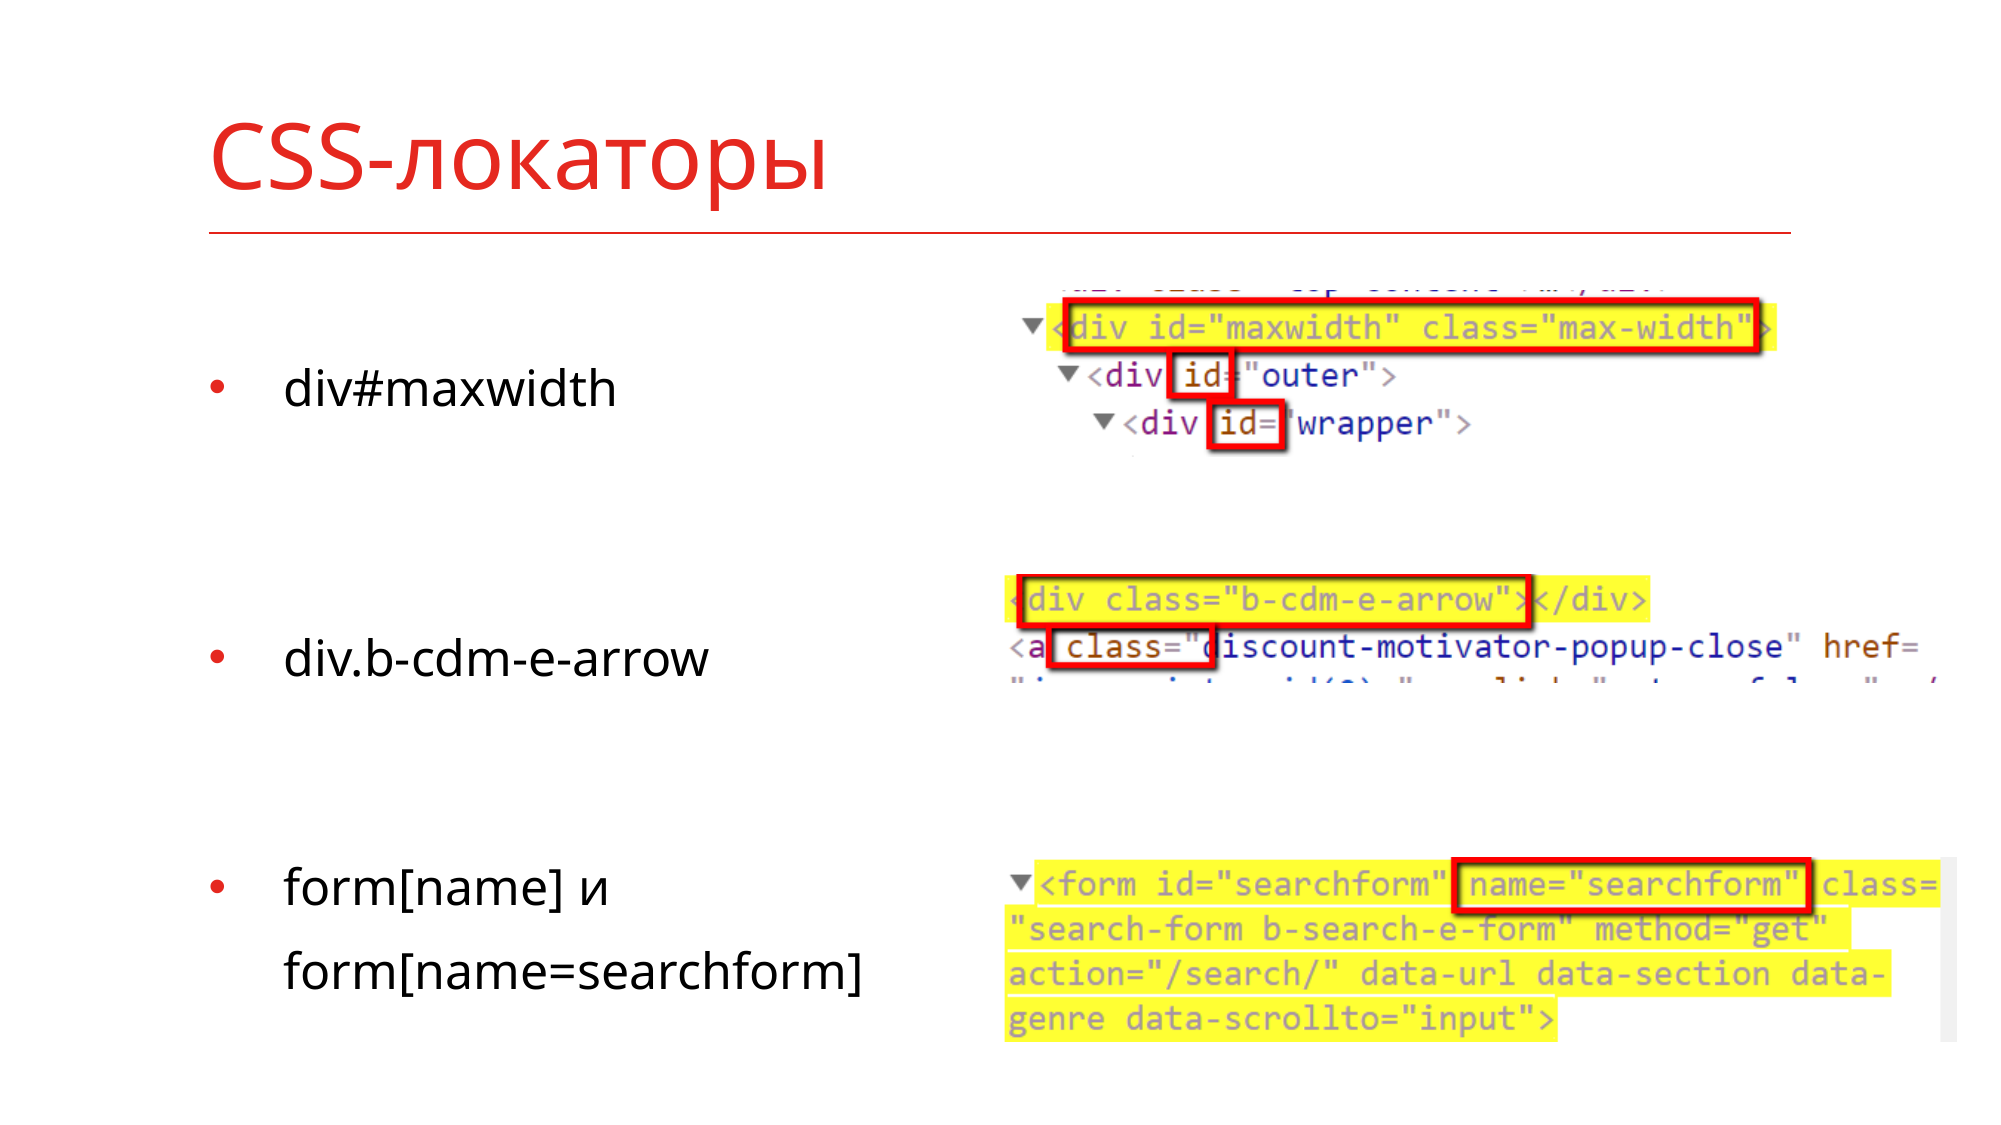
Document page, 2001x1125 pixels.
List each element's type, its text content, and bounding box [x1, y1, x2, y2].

list div#maxwidth div.b-cdm-e-arrow form[name] и form[name=searchform] [208, 290, 977, 1071]
title CSS-локаторы [208, 54, 1792, 232]
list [999, 290, 1792, 457]
picture [999, 857, 1957, 1042]
picture [999, 573, 1955, 684]
